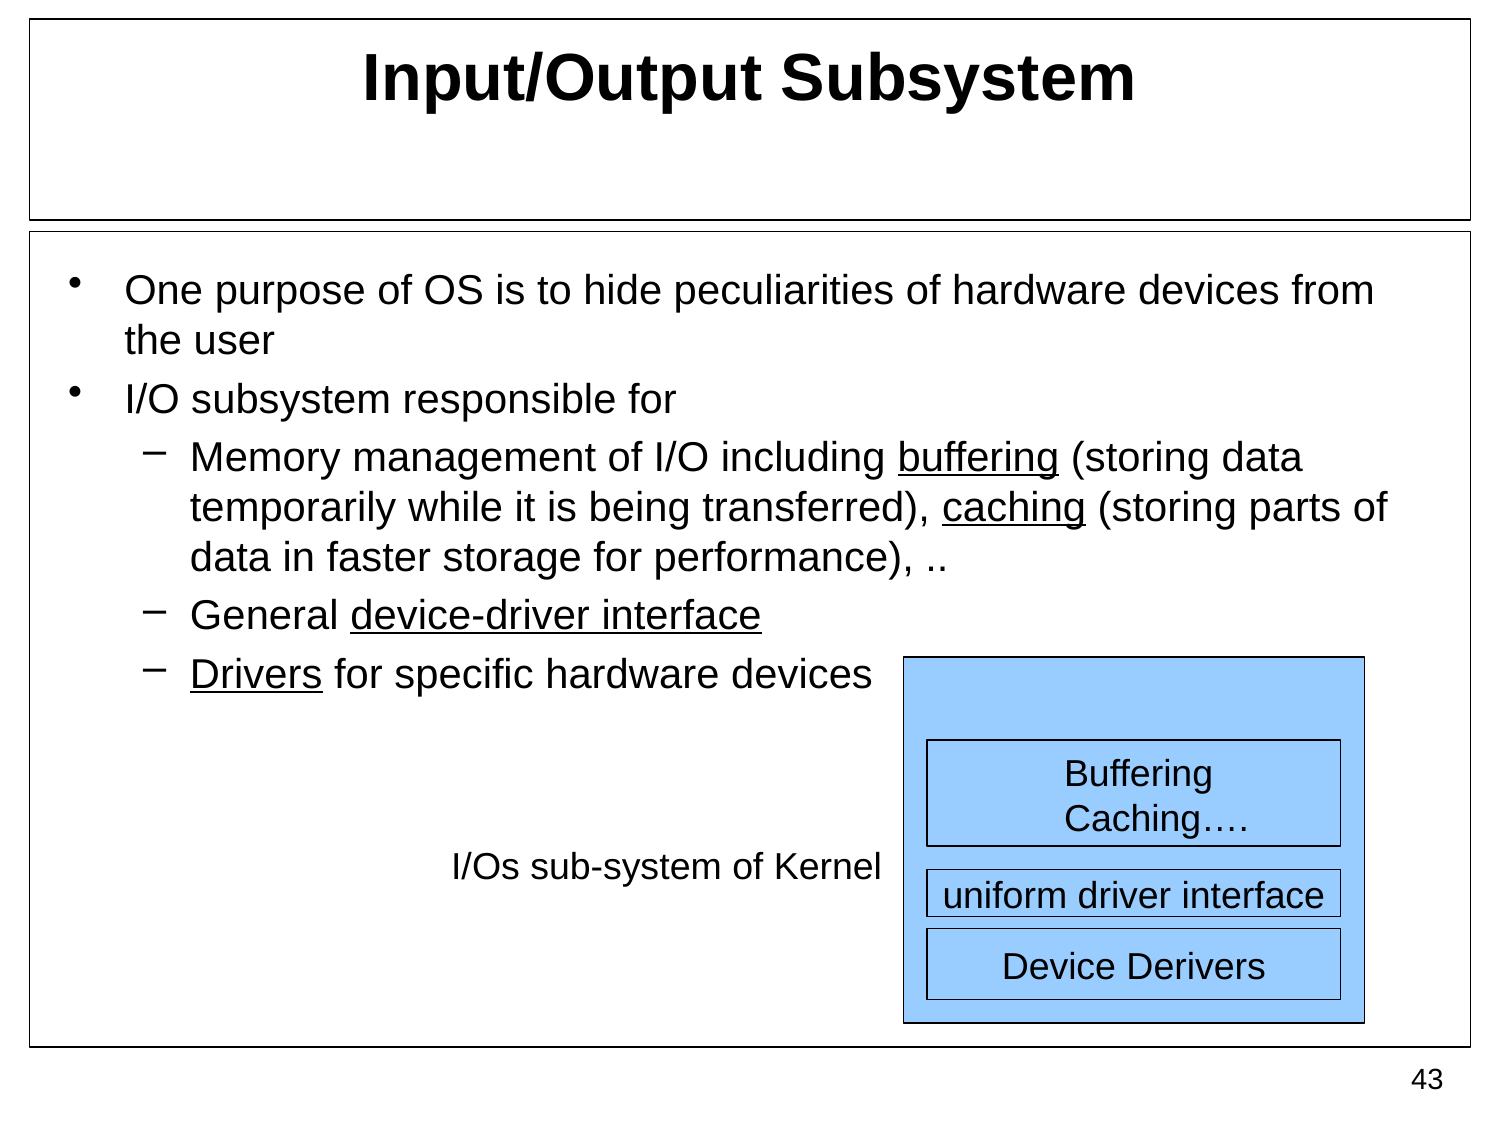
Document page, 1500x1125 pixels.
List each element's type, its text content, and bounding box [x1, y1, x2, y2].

title Input/Output Subsystem [53, 26, 1447, 214]
text_box uniform driver interface [927, 869, 1341, 917]
text_box 43 [1302, 1053, 1459, 1104]
text_box I/Os sub-system of Kernel [436, 834, 898, 895]
list One purpose of OS is to hide peculiarities of hardware devices from the user I/O subsystem responsible for Memory management of I/O including buffering (storing data temporarily while it is being transferred), caching (storing parts of data in faster storage for performance), .. General device-driver interface Drivers for specific hardware devices [53, 255, 1447, 1024]
text_box Buffering Caching…. [1049, 740, 1264, 847]
text_box Device Derivers [927, 928, 1341, 1000]
